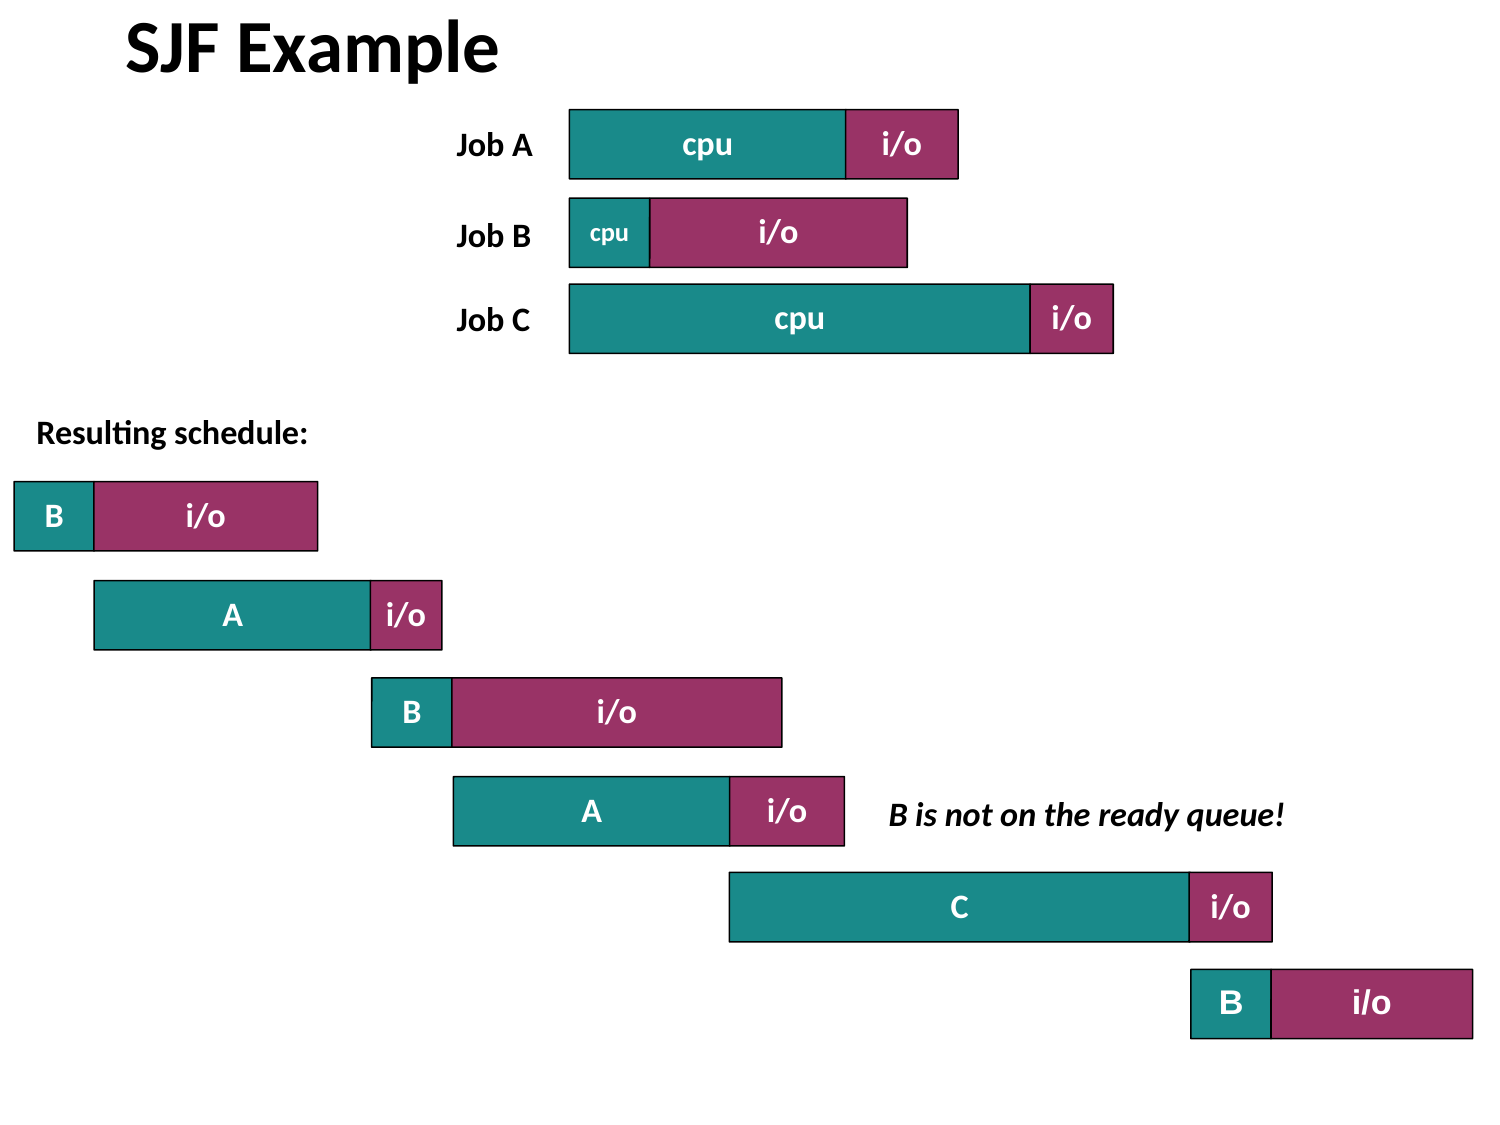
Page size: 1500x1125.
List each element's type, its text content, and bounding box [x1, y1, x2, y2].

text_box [729, 789, 1326, 942]
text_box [13, 481, 318, 551]
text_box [453, 776, 845, 846]
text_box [569, 109, 959, 179]
text_box Job B [443, 211, 558, 263]
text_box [569, 197, 908, 268]
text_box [93, 580, 442, 650]
text_box Job A [443, 120, 556, 172]
title SJF Example [109, 15, 1392, 86]
text_box Resulting schedule: [23, 408, 346, 461]
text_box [1190, 969, 1473, 1039]
text_box Job C [443, 295, 559, 347]
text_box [569, 283, 1114, 354]
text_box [371, 677, 782, 748]
